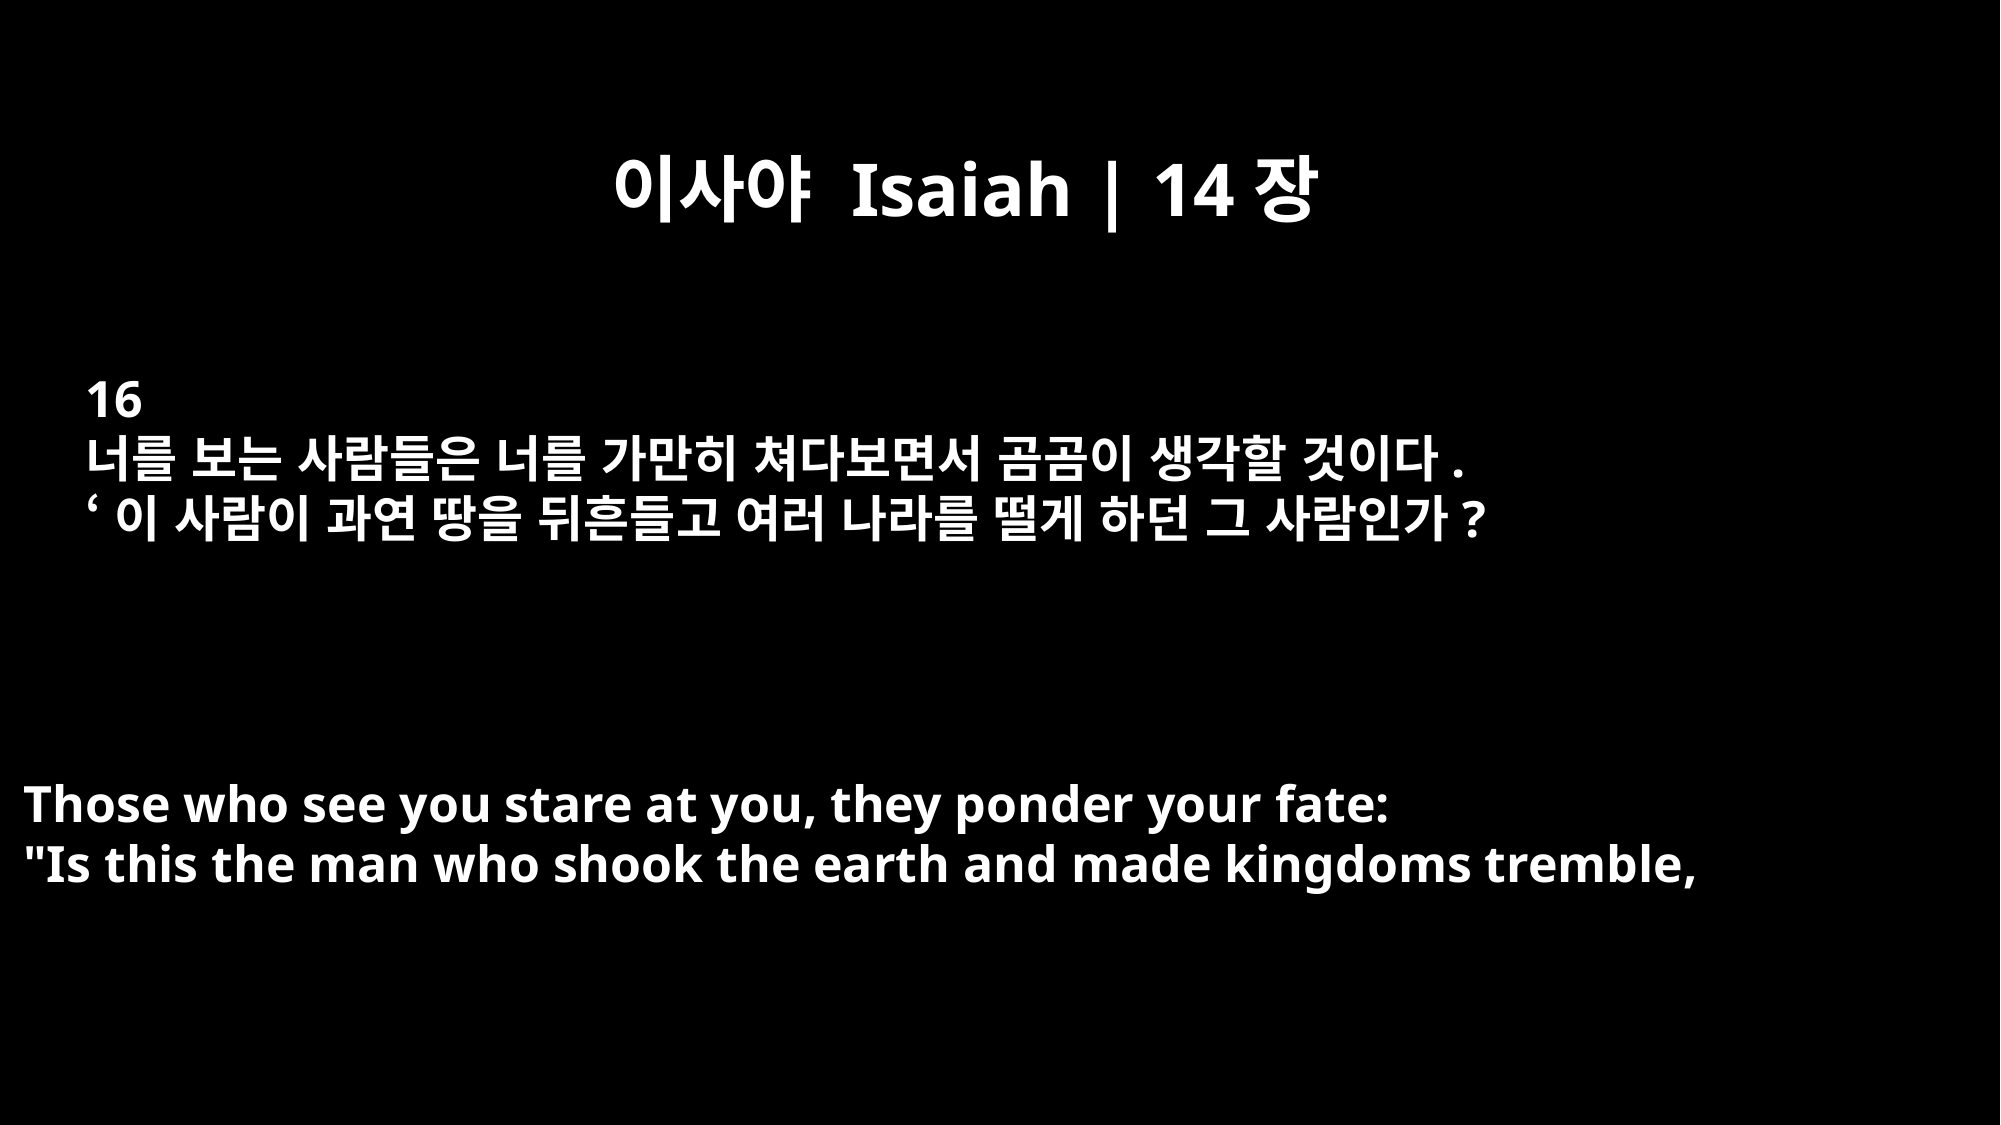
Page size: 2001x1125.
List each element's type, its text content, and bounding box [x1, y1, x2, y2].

text_box 이사야 Isaiah | 14장 [596, 136, 1336, 239]
text_box Those who see you stare at you, they ponder your fate: "Is this the man who shook the earth and made kingdoms tremble, [8, 764, 1713, 900]
text_box 16 너를 보는 사람들은 너를 가만히 쳐다보면서 곰곰이 생각할 것이다. ‘이 사람이 과연 땅을 뒤흔들고 여러 나라를 떨게 하던 그 사람인가? [71, 359, 1501, 555]
